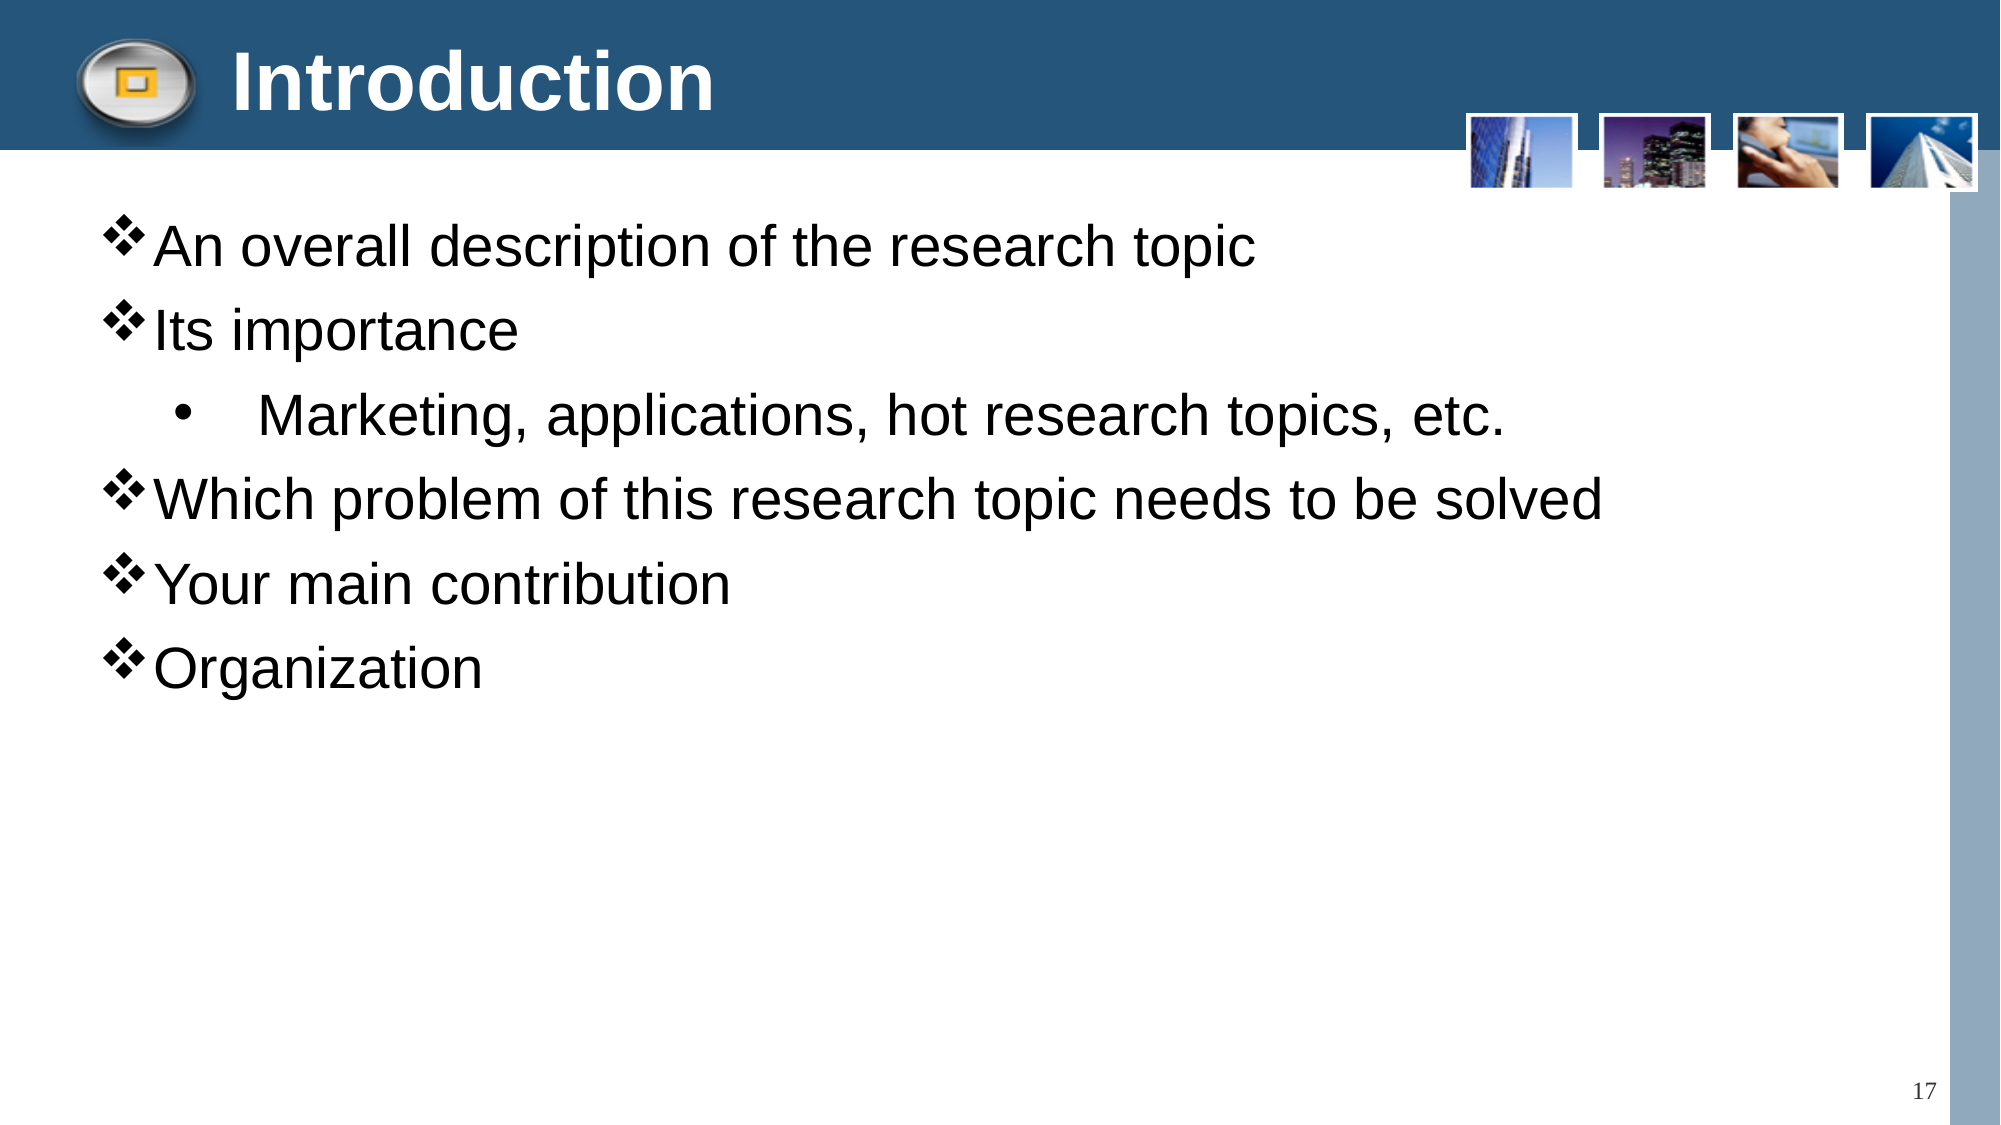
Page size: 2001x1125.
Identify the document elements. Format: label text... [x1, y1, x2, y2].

slide_number 17 [1833, 1067, 2001, 1110]
picture [1466, 118, 1578, 192]
text_box Introduction [216, 37, 1767, 118]
picture [1599, 118, 1711, 192]
text_box An overall description of the research topic Its importance Marketing, applications, hot research topics, etc. Which problem of this research topic needs to be solved Your main contribution Organization [83, 199, 1925, 1038]
picture [1733, 113, 1844, 192]
picture [66, 37, 203, 147]
picture [1866, 113, 1978, 192]
